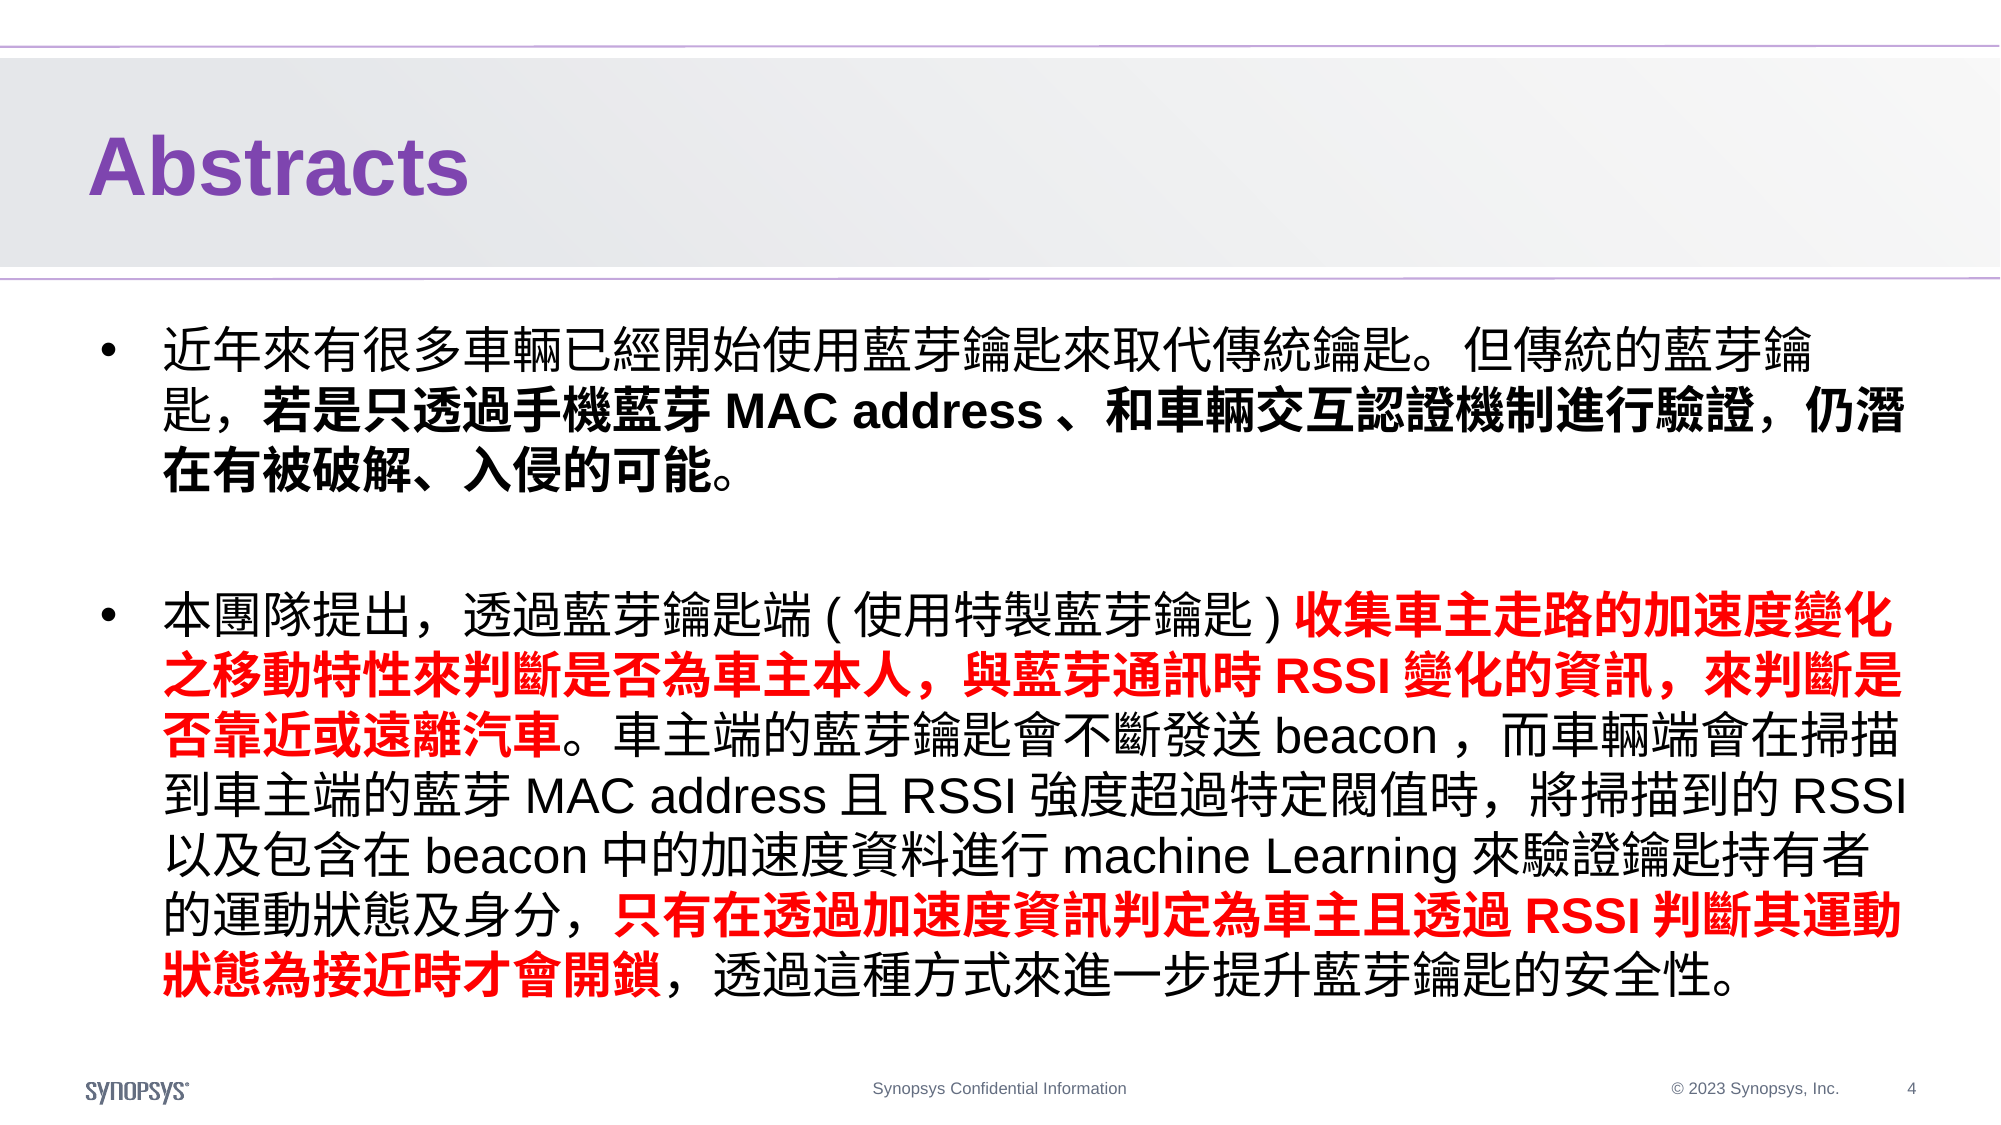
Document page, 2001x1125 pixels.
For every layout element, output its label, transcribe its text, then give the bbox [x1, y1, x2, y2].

title Abstracts [87, 86, 1913, 238]
list 近年來有很多車輛已經開始使用藍芽鑰匙來取代傳統鑰匙。但傳統的藍芽鑰匙，若是只透過手機藍芽MAC address、和車輛交互認證機制進行驗證，仍潛在有被破解、入侵的可能。 本團隊提出，透過藍芽鑰匙端(使用特製藍芽鑰匙)收集車主走路的加速度變化之移動特性來判斷是否為車主本人，與藍芽通訊時RSSI變化的資訊，來判斷是否靠近或遠離汽車。車主端的藍芽鑰匙會不斷發送beacon，而車輛端會在掃描到車主端的藍芽MAC address且RSSI強度超過特定閥值時，將掃描到的RSSI以及包含在beacon中的加速度資料進行machine Learning來驗證鑰匙持有者的運動狀態及身分，只有在透過加速度資訊判定為車主且透過RSSI判斷其運動狀態為接近時才會開鎖，透過這種方式來進一步提升藍芽鑰匙的安全性。 [87, 318, 1913, 1063]
